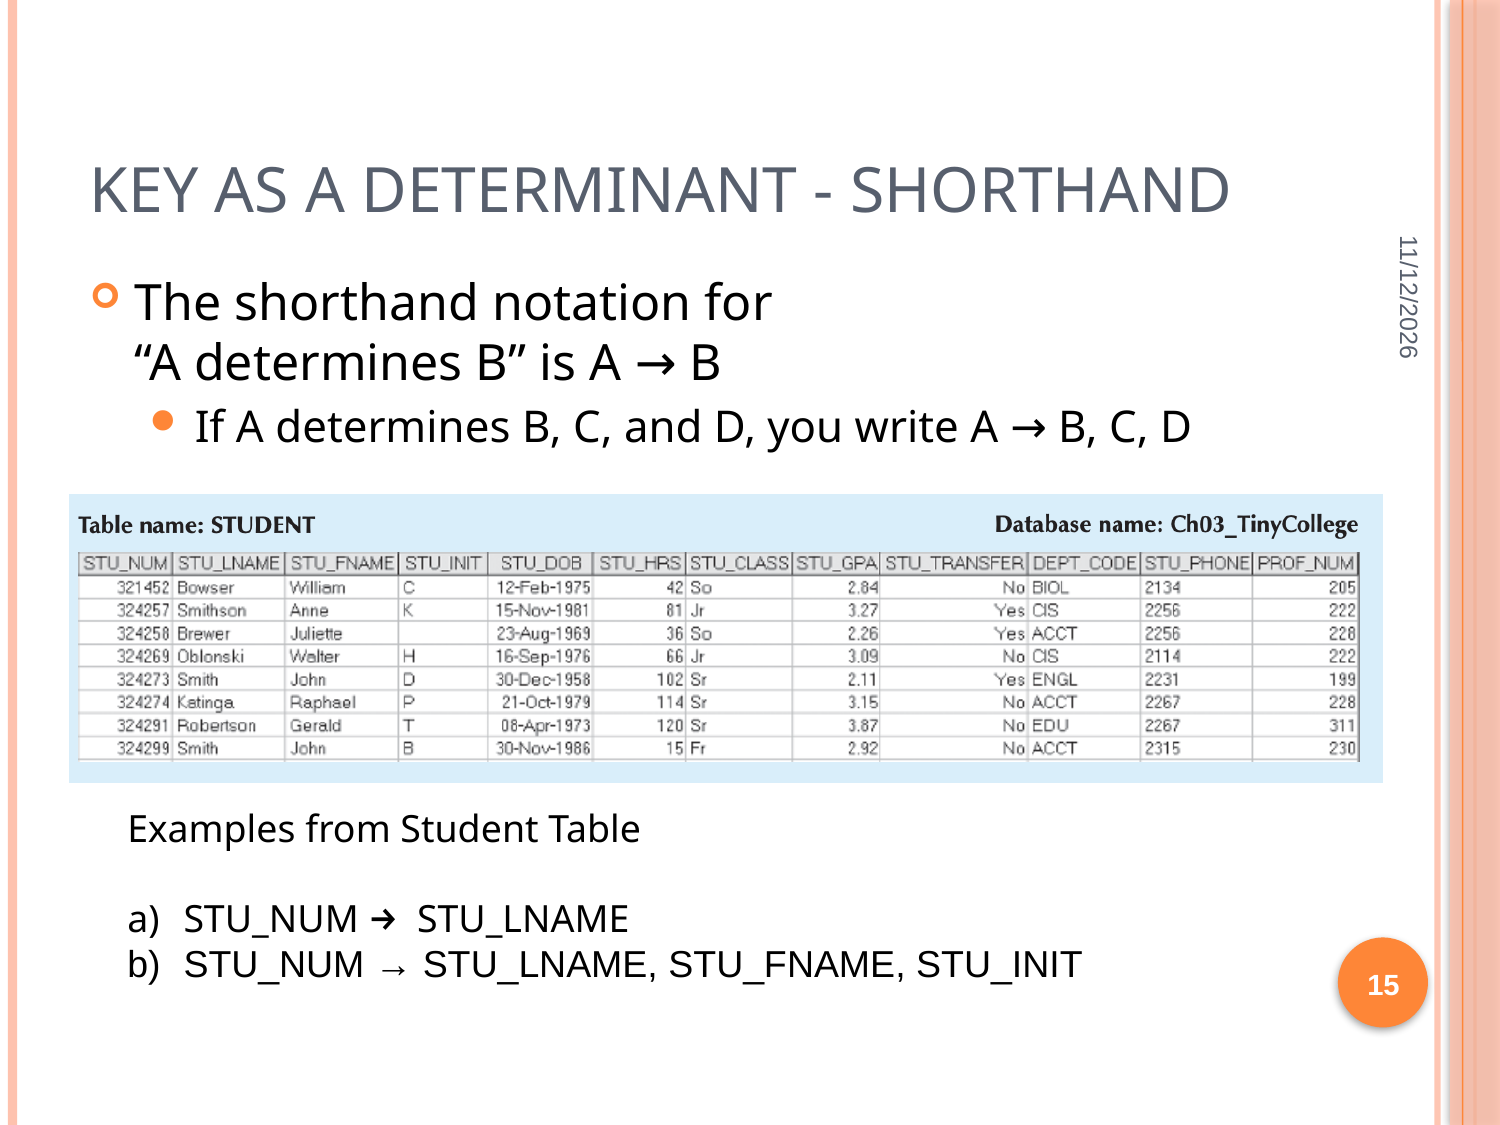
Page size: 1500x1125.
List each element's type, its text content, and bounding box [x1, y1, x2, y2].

title Key as a determinant - shorthand [75, 45, 1300, 233]
list The shorthand notation for “A determines B” is A → B If A determines B, C, and D, you write A → B, C, D [75, 791, 1300, 1062]
slide_number 15 [1350, 940, 1434, 1027]
picture [69, 494, 1383, 783]
text_box Examples from Student Table STU_NUM → STU_LNAME STU_NUM → STU_LNAME, STU_FNAME, STU_INIT [112, 797, 1350, 1038]
list The shorthand notation for “A determines B” is A → B If A determines B, C, and D, you write A → B, C, D [75, 262, 1300, 491]
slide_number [1378, 43, 1442, 374]
